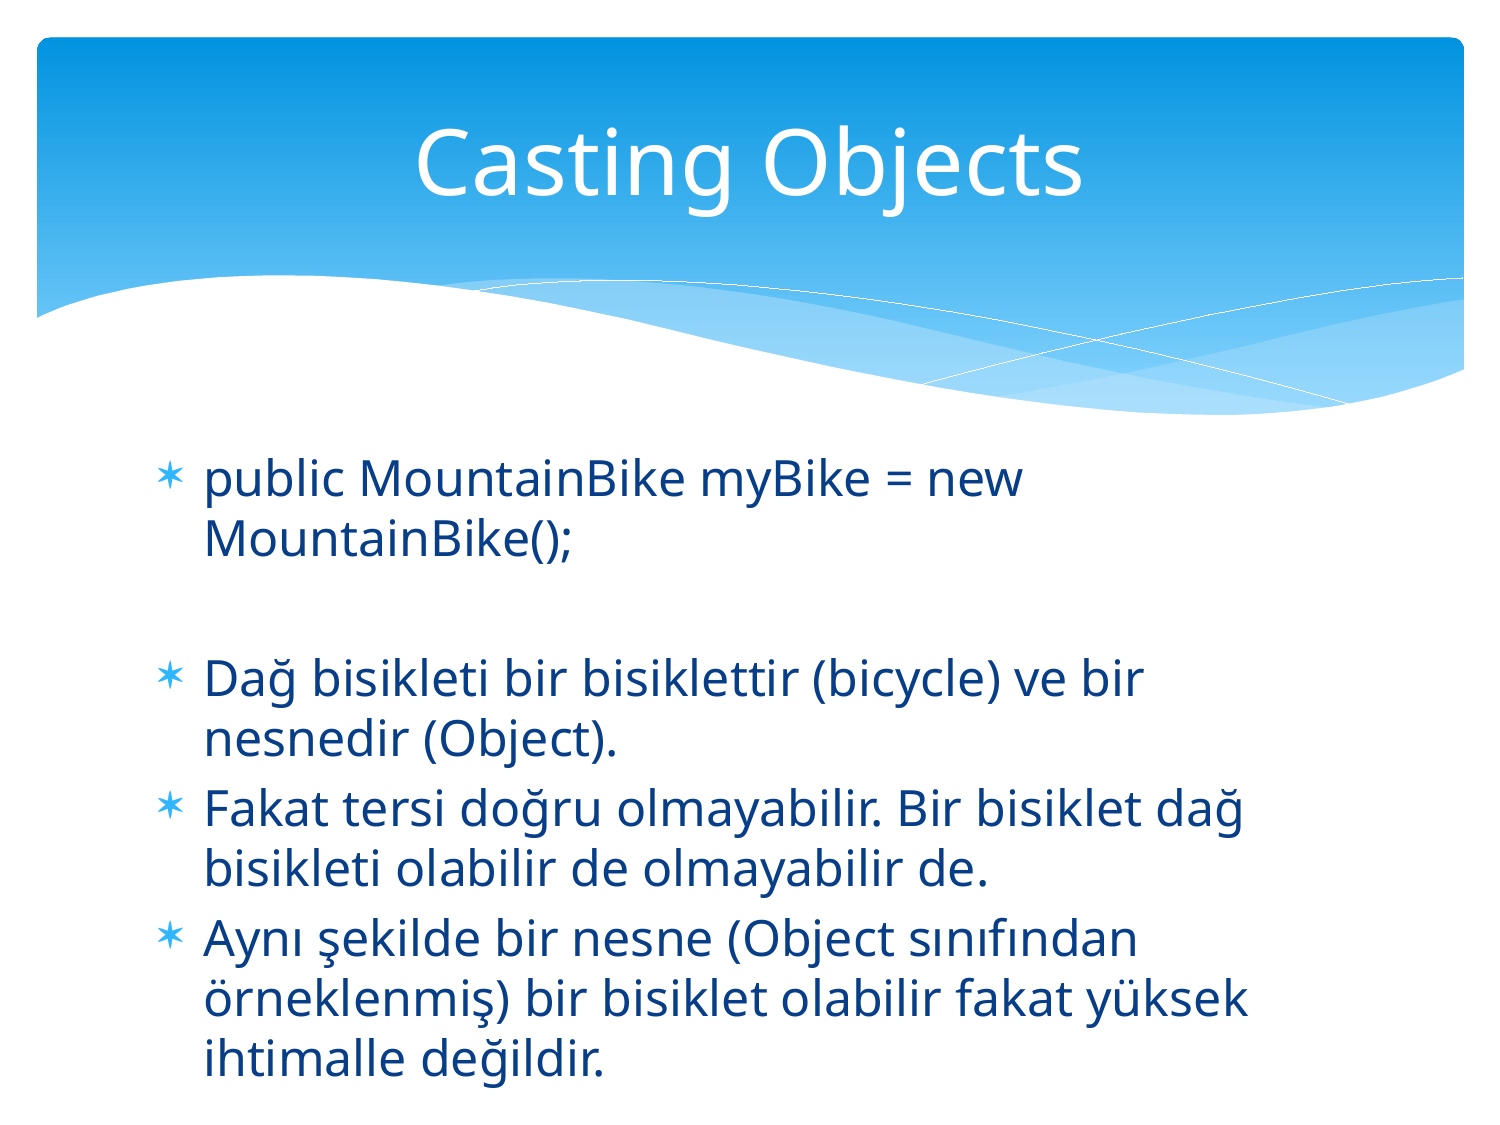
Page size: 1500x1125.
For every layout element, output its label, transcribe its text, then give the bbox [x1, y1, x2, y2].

title Casting Objects [75, 55, 1425, 261]
list public MountainBike myBike = new MountainBike(); Dağ bisikleti bir bisiklettir (bicycle) ve bir nesnedir (Object). Fakat tersi doğru olmayabilir. Bir bisiklet dağ bisikleti olabilir de olmayabilir de. Aynı şekilde bir nesne (Object sınıfından örneklenmiş) bir bisiklet olabilir fakat yüksek ihtimalle değildir. [143, 438, 1359, 1005]
